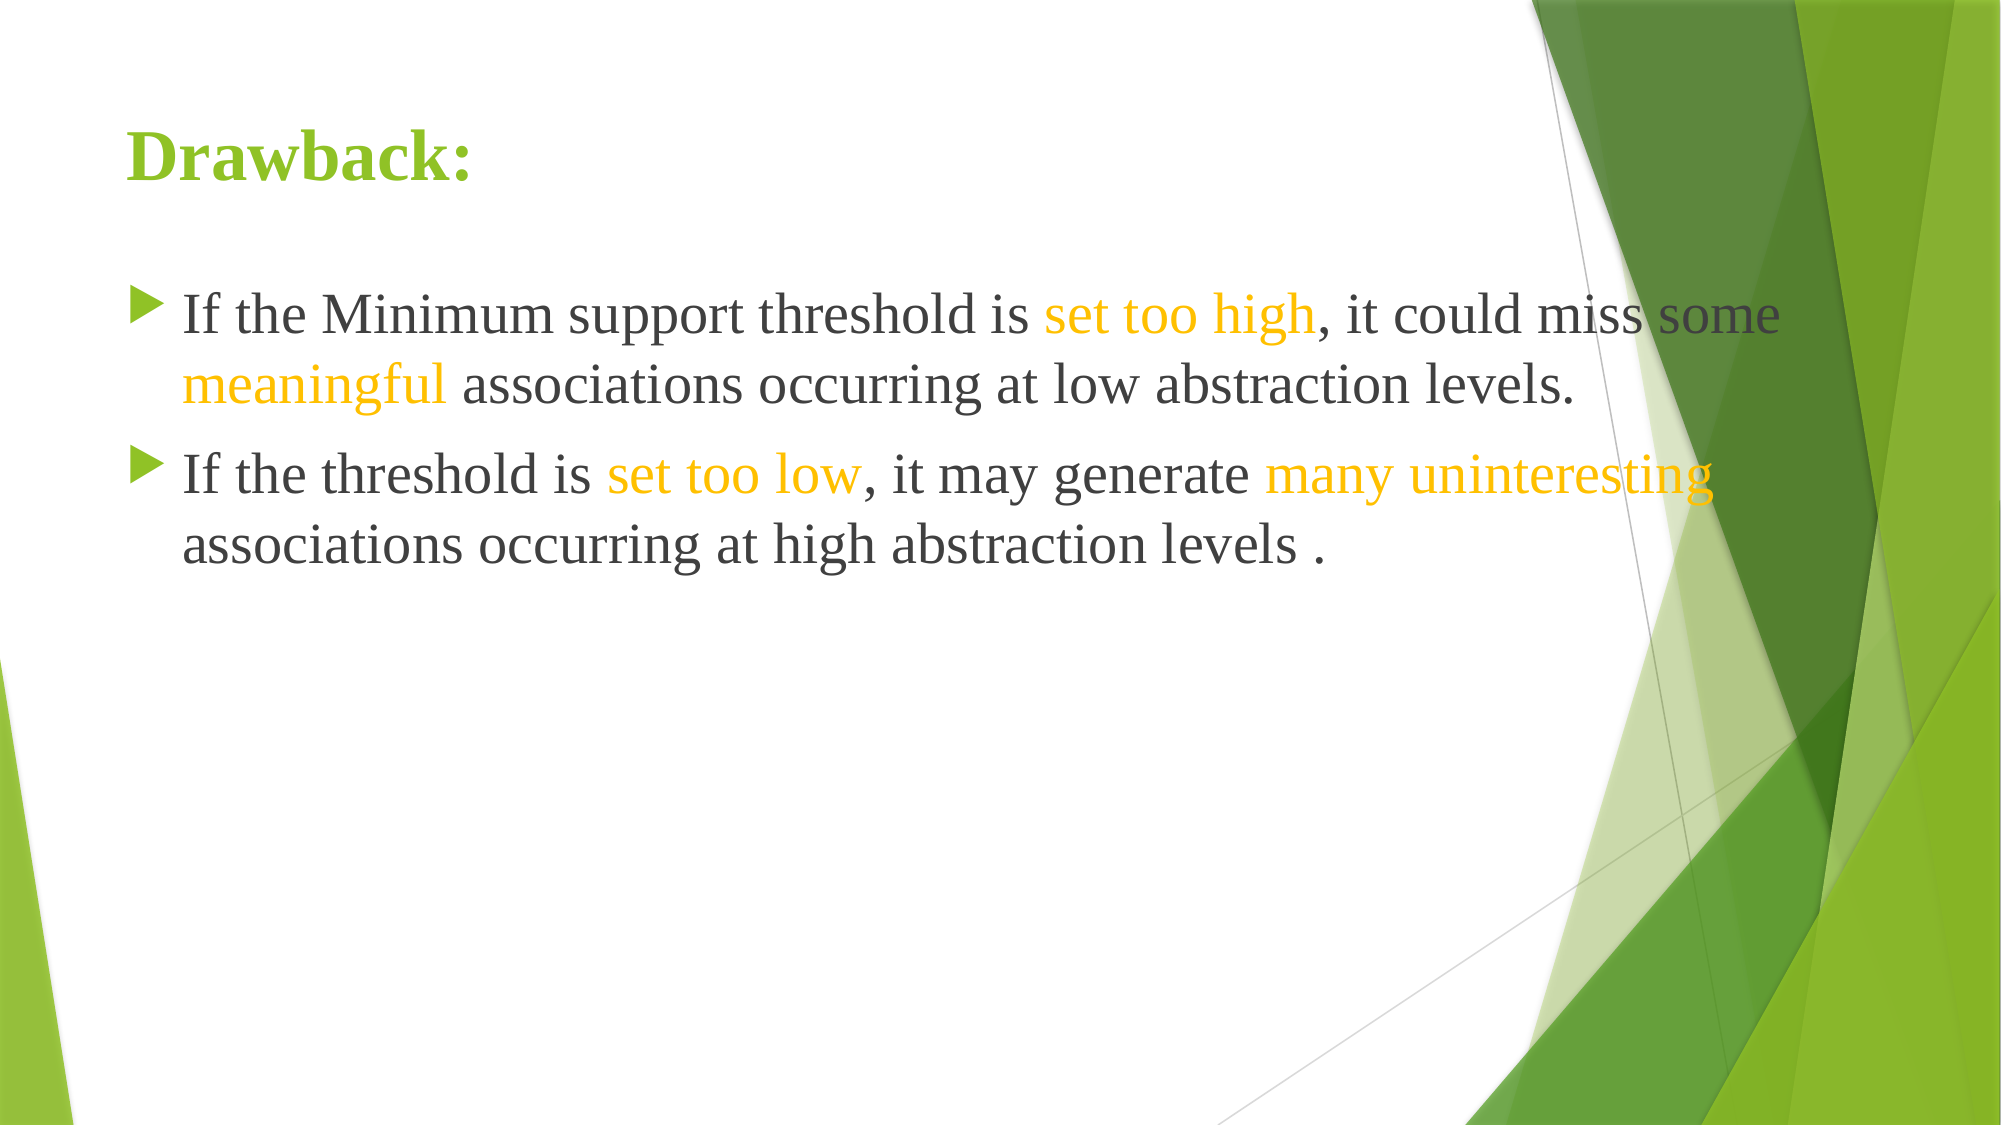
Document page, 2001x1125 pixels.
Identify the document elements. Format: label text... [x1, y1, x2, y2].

list If the Minimum support threshold is set too high, it could miss some meaningful associations occurring at low abstraction levels. If the threshold is set too low, it may generate many uninteresting associations occurring at high abstraction levels . [111, 267, 1814, 905]
title Drawback: [111, 99, 1522, 267]
